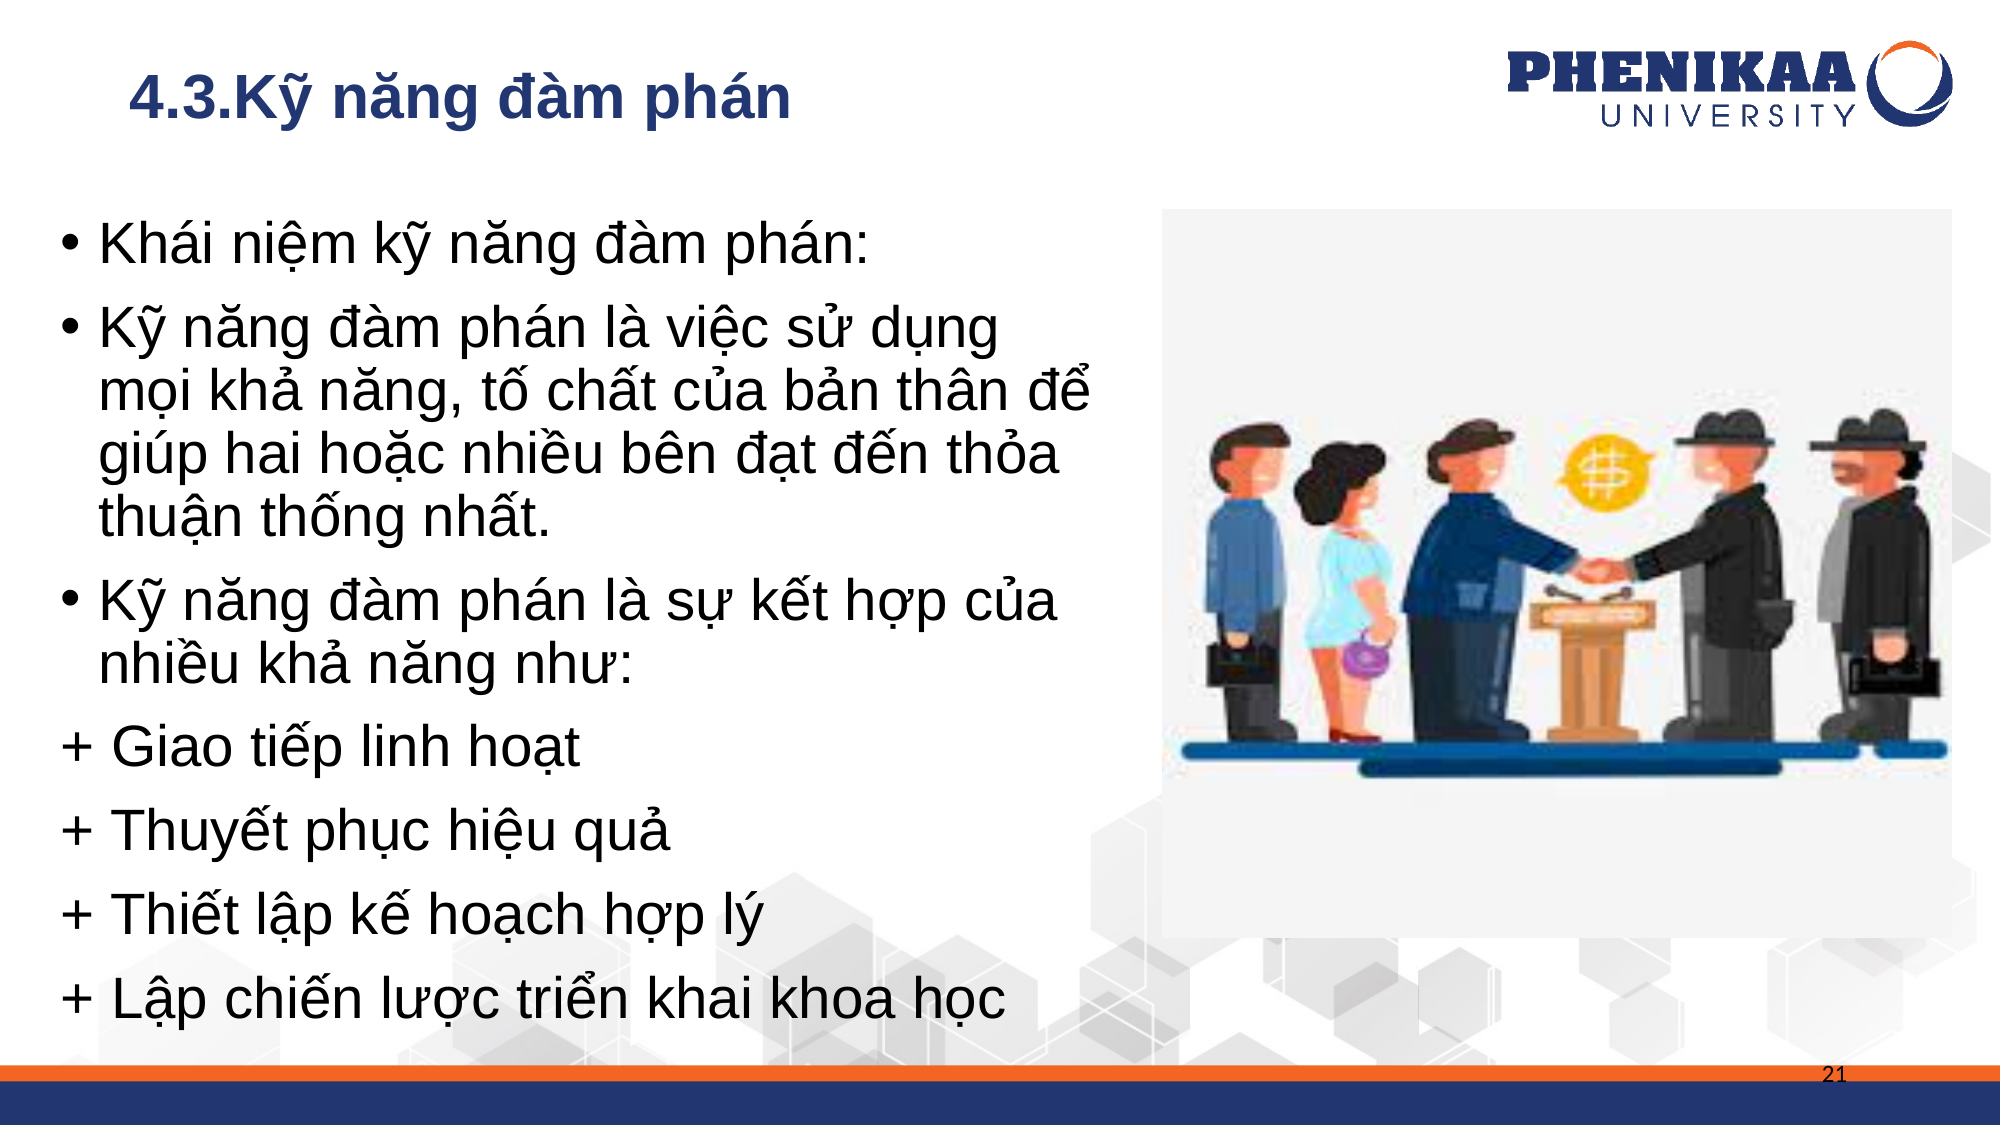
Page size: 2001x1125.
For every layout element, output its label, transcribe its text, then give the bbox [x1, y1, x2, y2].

picture [0, 0, 2000, 1065]
slide_number 21 [1412, 1042, 1863, 1103]
list Khái niệm kỹ năng đàm phán: Kỹ năng đàm phán là việc sử dụng mọi khả năng, tố chất của bản thân để giúp hai hoặc nhiều bên đạt đến thỏa thuận thống nhất. Kỹ năng đàm phán là sự kết hợp của nhiều khả năng như: + Giao tiếp linh hoạt + Thuyết phục hiệu quả + Thiết lập kế hoạch hợp lý + Lập chiến lược triển khai khoa học [46, 205, 1122, 983]
title 4.3.Kỹ năng đàm phán [115, 57, 1438, 209]
